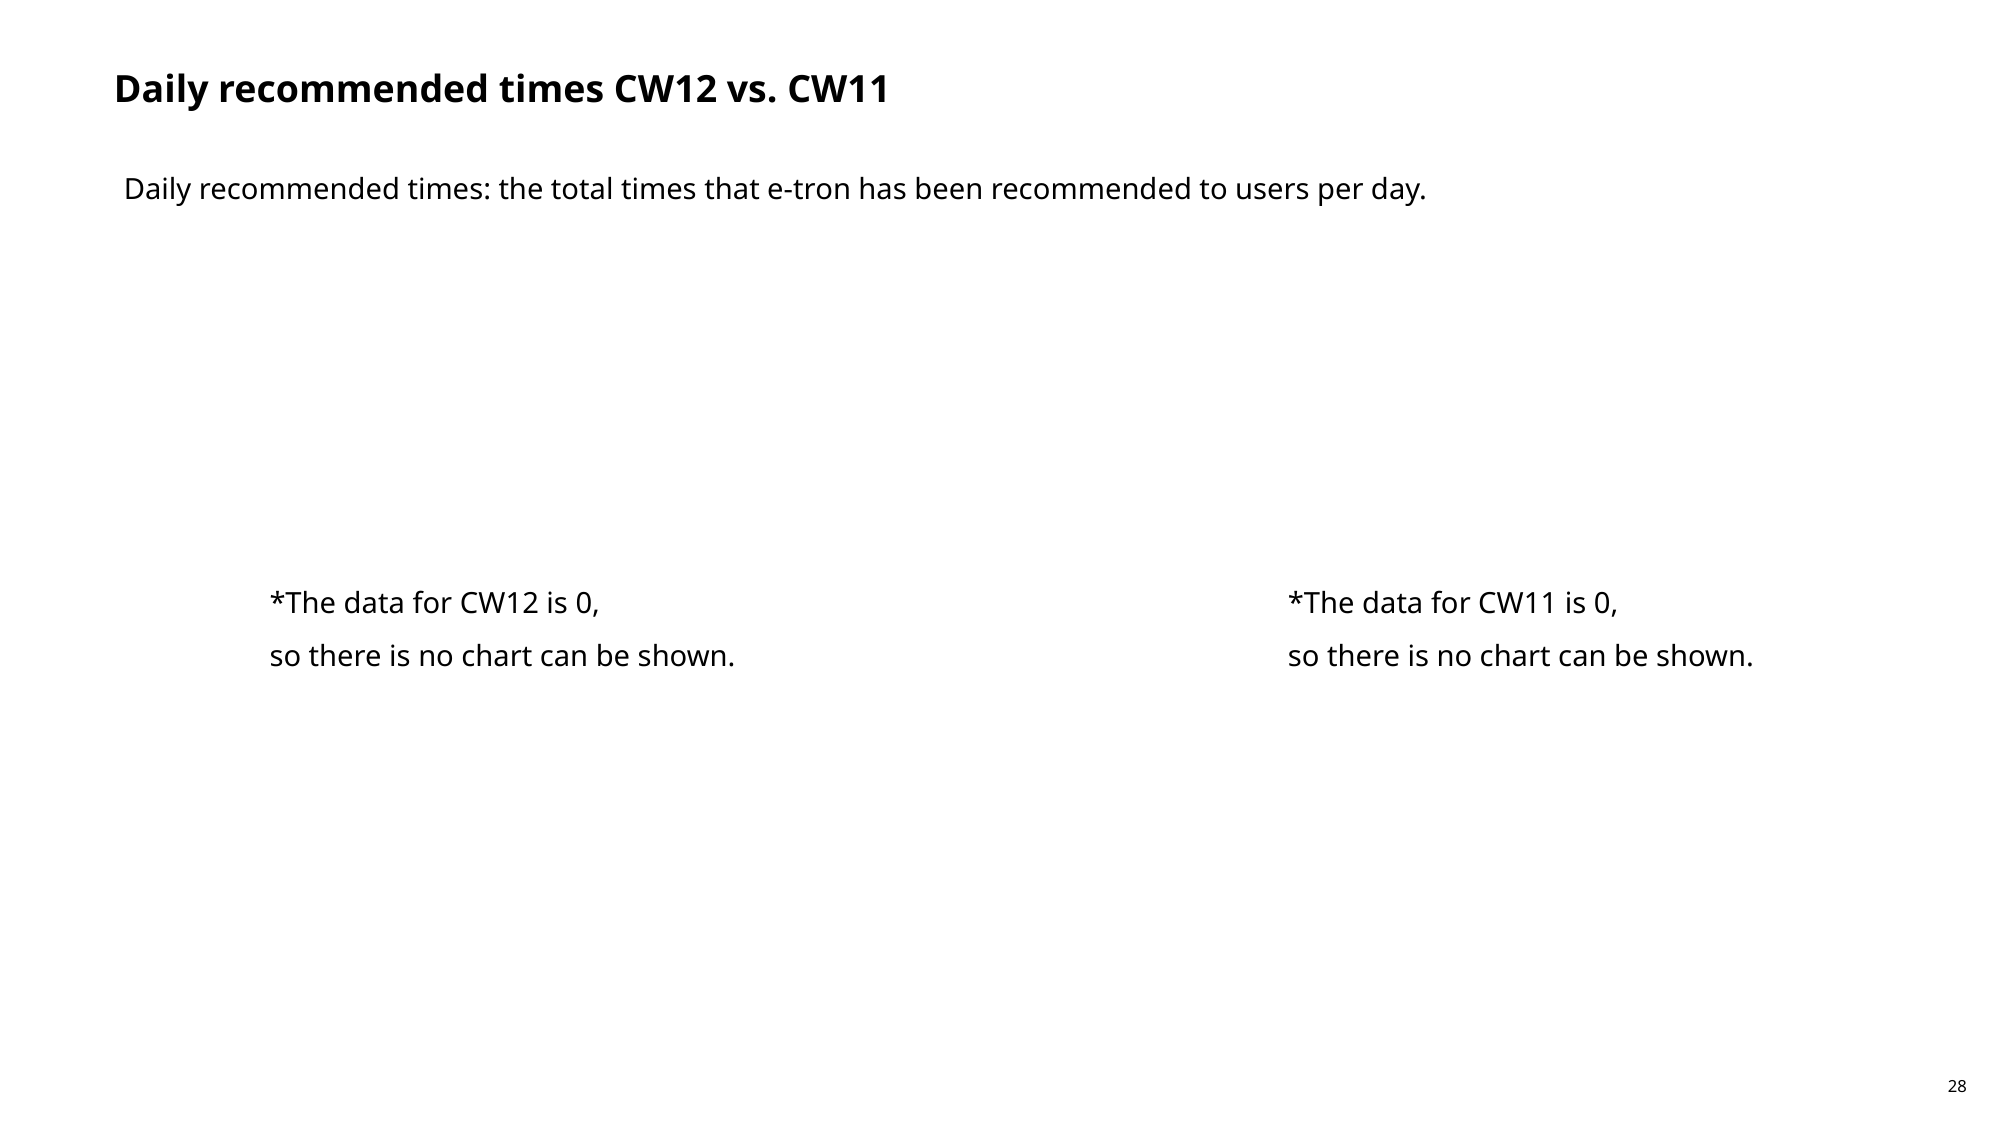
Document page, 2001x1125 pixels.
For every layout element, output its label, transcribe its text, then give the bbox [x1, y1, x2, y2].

text_box Daily recommended times: the total times that e-tron has been recommended to users per day. [123, 167, 1429, 245]
text_box *The data for CW11 is 0, so there is no chart can be shown. [1287, 567, 1755, 673]
text_box *The data for CW12 is 0, so there is no chart can be shown. [269, 567, 737, 673]
title Daily recommended times CW12 vs. CW11 [114, 60, 1975, 161]
